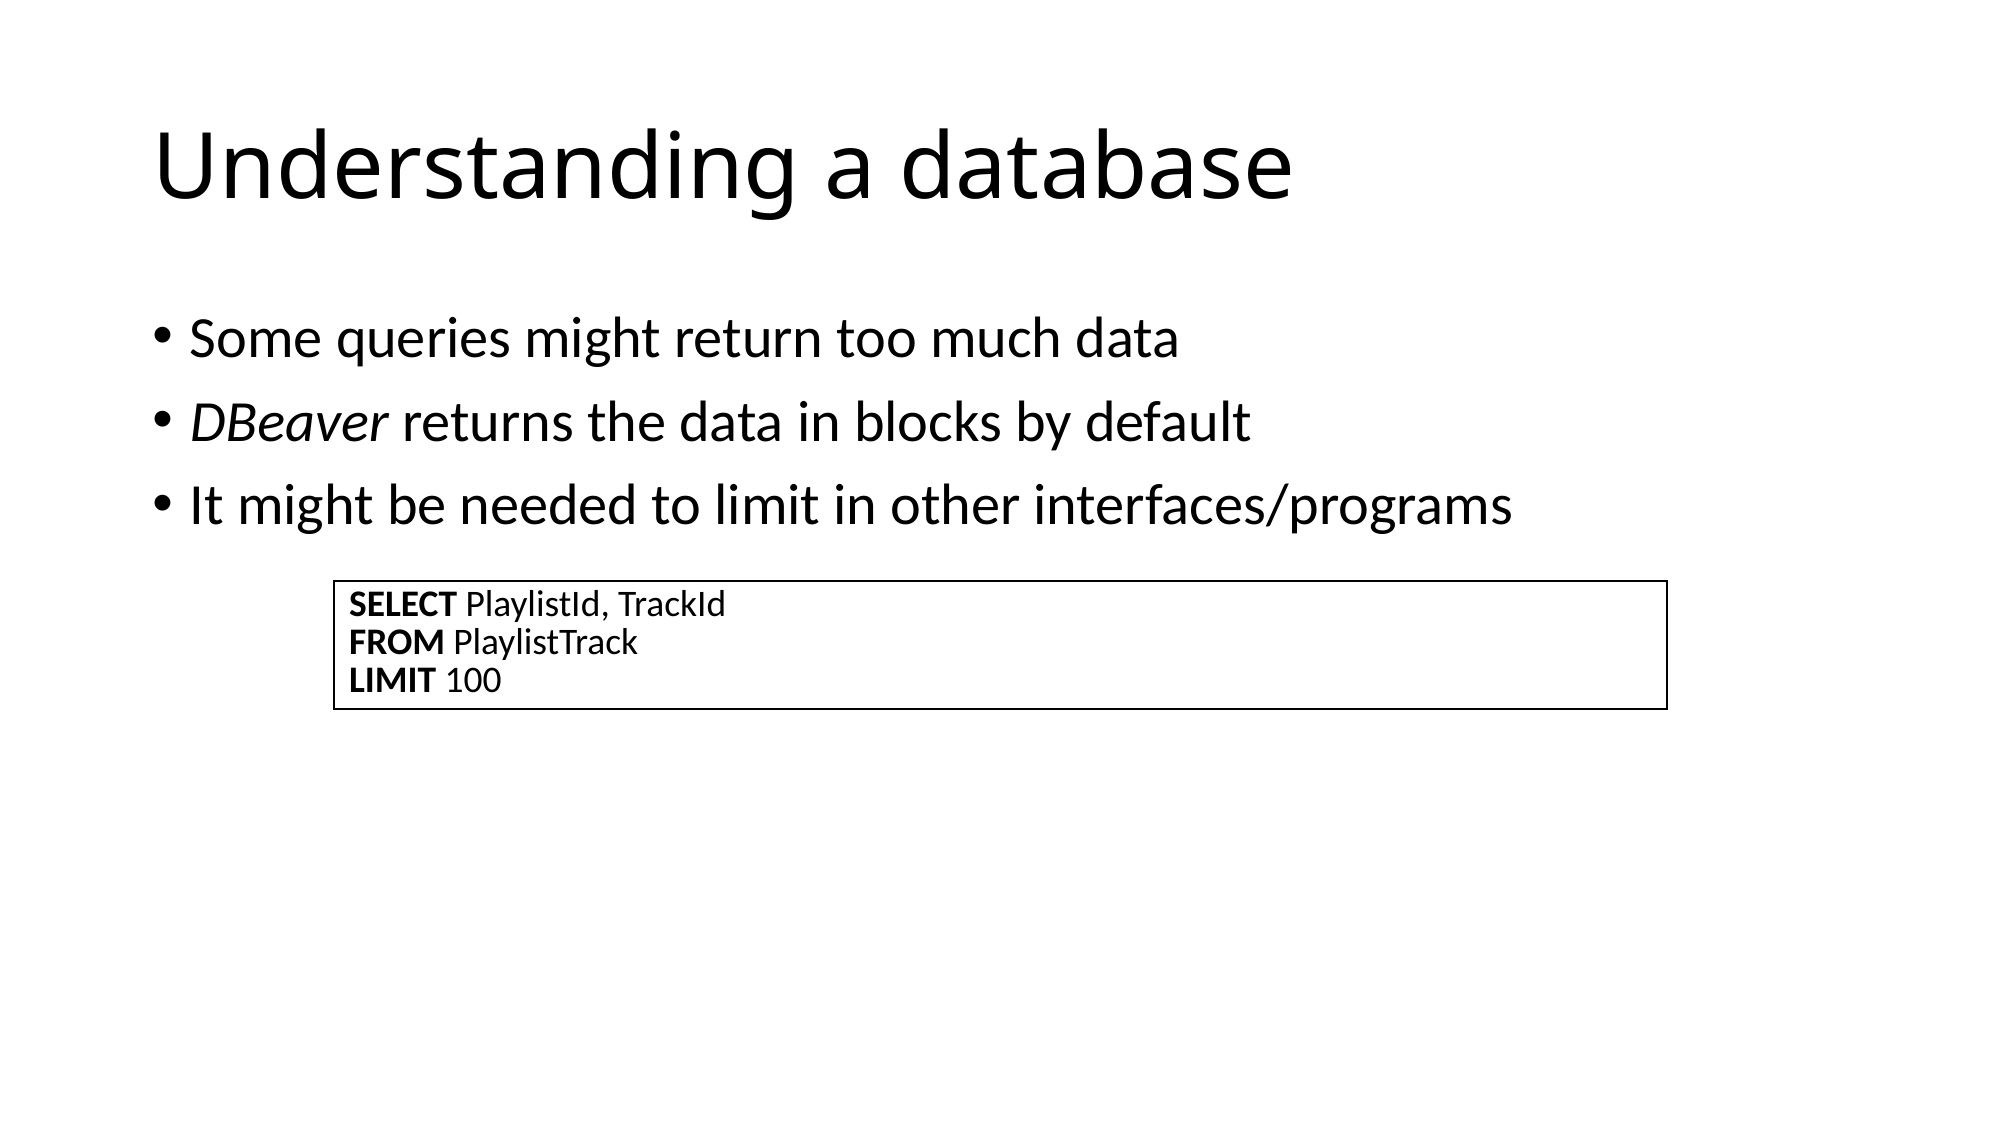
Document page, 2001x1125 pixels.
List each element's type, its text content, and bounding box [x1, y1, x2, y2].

title Understanding a database [137, 59, 1863, 278]
table_header SELECT PlaylistId, TrackId FROM PlaylistTrack LIMIT 100 [335, 582, 1666, 708]
list Some queries might return too much data DBeaver returns the data in blocks by default It might be needed to limit in other interfaces/programs [137, 299, 1863, 1014]
